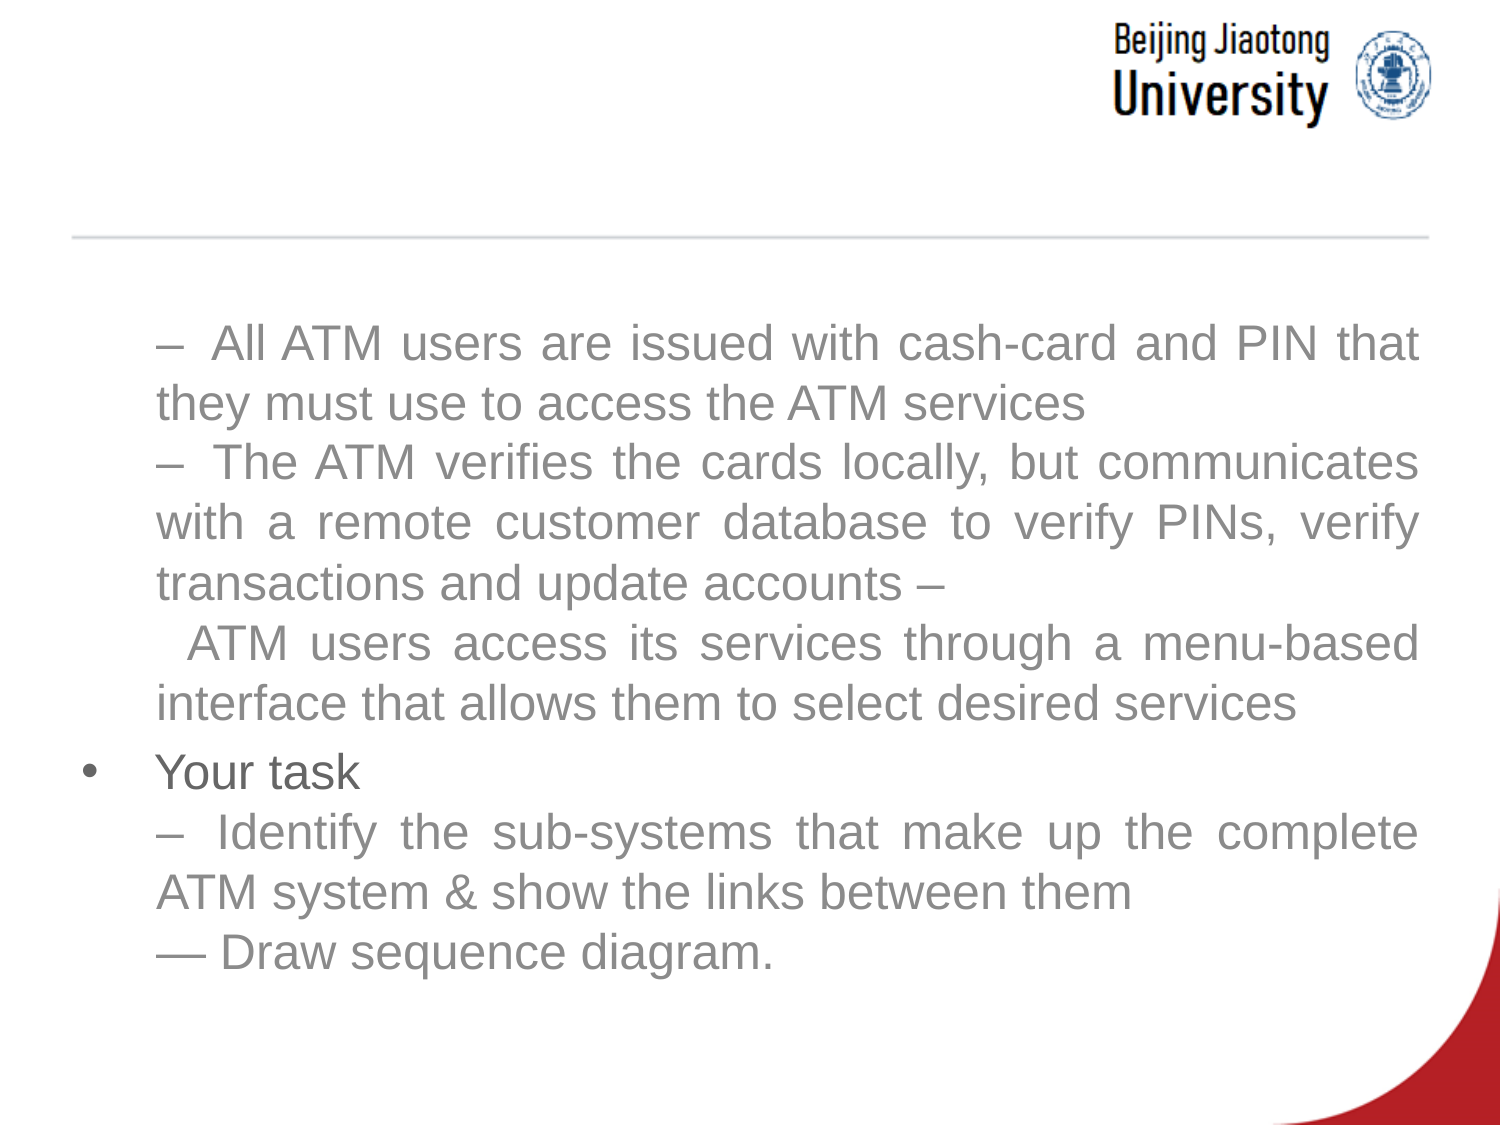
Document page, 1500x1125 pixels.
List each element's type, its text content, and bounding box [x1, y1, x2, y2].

subtitle – All ATM users are issued with cash-card and PIN that they must use to access the ATM services – The ATM verifies the cards locally, but communicates with a remote customer database to verify PINs, verify transactions and update accounts – ATM users access its services through a menu-based interface that allows them to select desired services Your task – Identify the sub-systems that make up the complete ATM system & show the links between them — Draw sequence diagram. [66, 302, 1436, 1083]
picture [0, 0, 1500, 1125]
